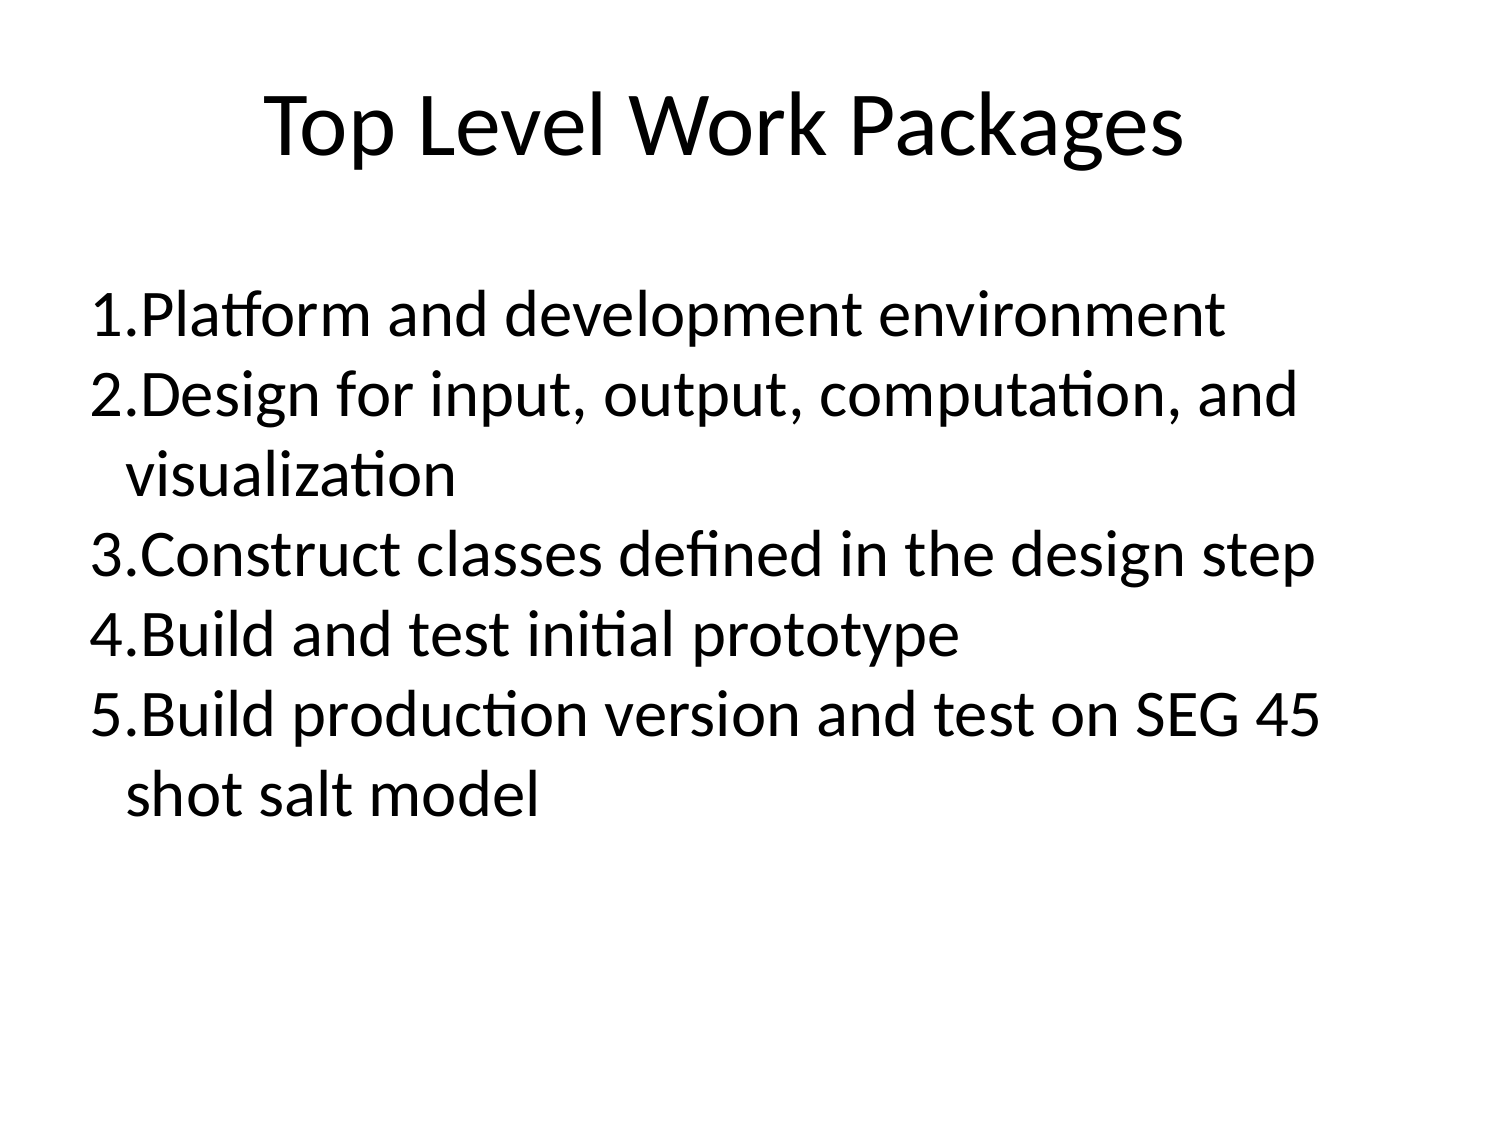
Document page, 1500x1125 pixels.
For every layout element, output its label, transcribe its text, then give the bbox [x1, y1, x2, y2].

text_box Top Level Work Packages [50, 24, 1400, 213]
text_box Platform and development environment Design for input, output, computation, and visualization Construct classes defined in the design step Build and test initial prototype Build production version and test on SEG 45 shot salt model [75, 262, 1425, 1005]
